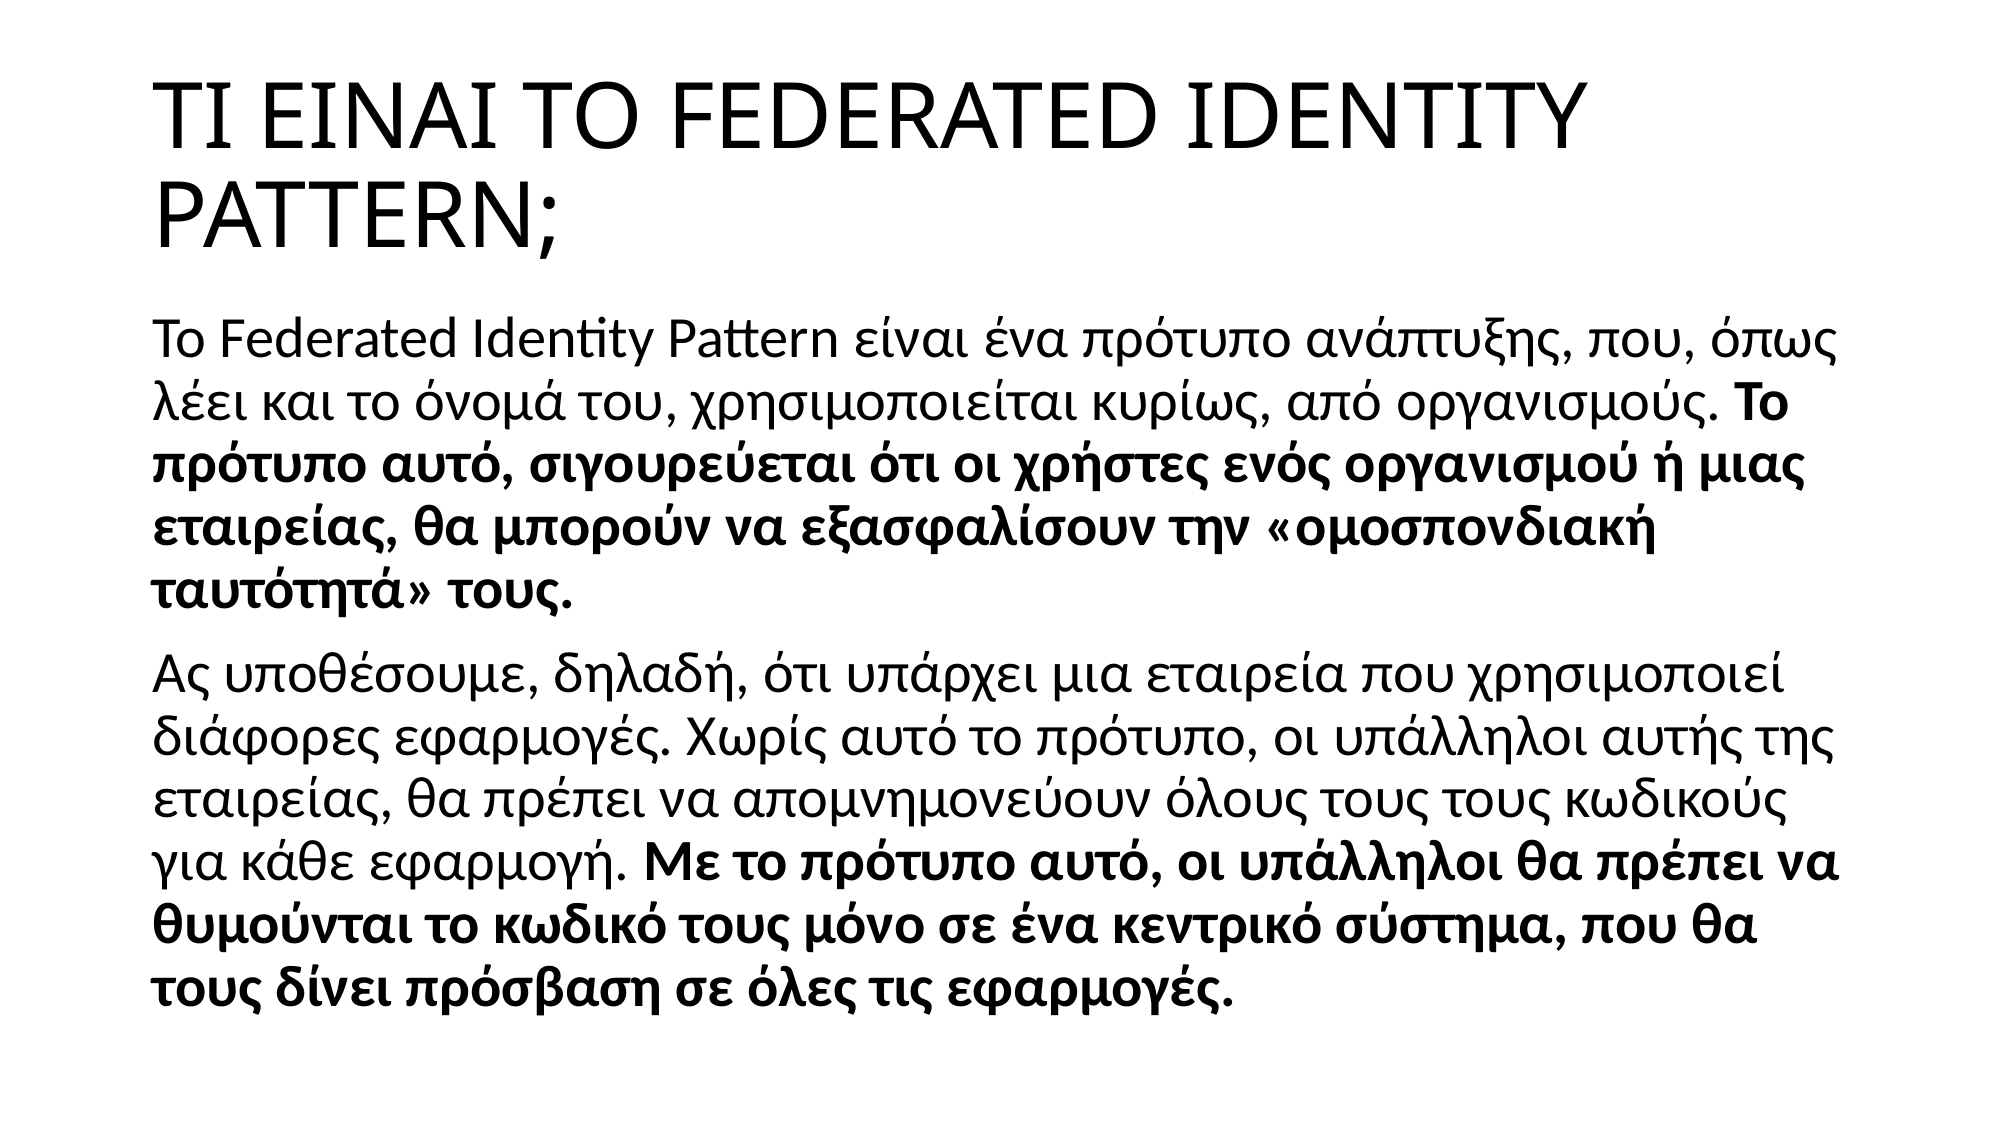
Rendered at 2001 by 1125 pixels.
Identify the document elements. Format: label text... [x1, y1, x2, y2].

title ΤΙ ΕΙΝΑΙ ΤΟ FEDERATED IDENTITY PATTERN; [137, 59, 1863, 278]
list To Federated Identity Pattern είναι ένα πρότυπο ανάπτυξης, που, όπως λέει και το όνομά του, χρησιμοποιείται κυρίως, από οργανισμούς. Το πρότυπο αυτό, σιγουρεύεται ότι οι χρήστες ενός οργανισμού ή μιας εταιρείας, θα μπορούν να εξασφαλίσουν την «ομοσπονδιακή ταυτότητά» τους. Ας υποθέσουμε, δηλαδή, ότι υπάρχει μια εταιρεία που χρησιμοποιεί διάφορες εφαρμογές. Χωρίς αυτό το πρότυπο, οι υπάλληλοι αυτής της εταιρείας, θα πρέπει να απομνημονεύουν όλους τους τους κωδικούς για κάθε εφαρμογή. Με το πρότυπο αυτό, οι υπάλληλοι θα πρέπει να θυμούνται το κωδικό τους μόνο σε ένα κεντρικό σύστημα, που θα τους δίνει πρόσβαση σε όλες τις εφαρμογές. [137, 299, 1863, 1046]
